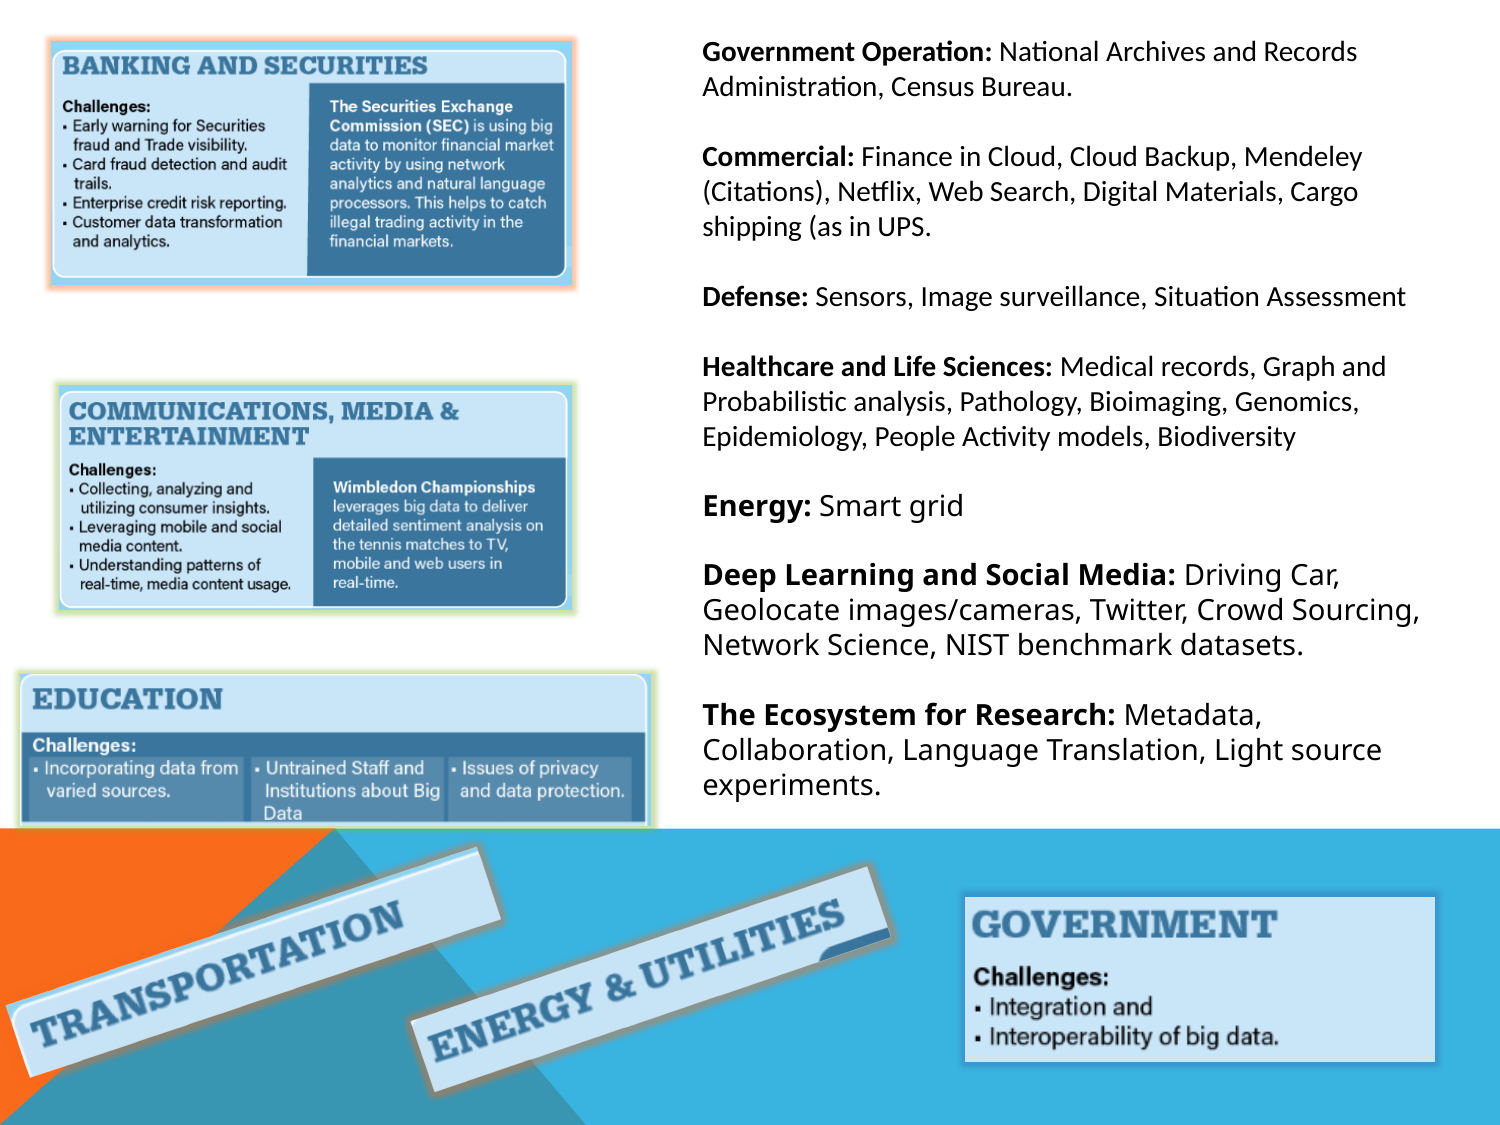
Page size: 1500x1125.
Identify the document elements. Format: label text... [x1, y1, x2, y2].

picture [20, 674, 651, 826]
picture [965, 896, 1435, 1062]
picture [51, 41, 572, 286]
picture [3, 848, 892, 1091]
picture [58, 385, 572, 611]
text_box Government Operation: National Archives and Records Administration, Census Bureau. Commercial: Finance in Cloud, Cloud Backup, Mendeley (Citations), Netflix, Web Search, Digital Materials, Cargo shipping (as in UPS. Defense: Sensors, Image surveillance, Situation Assessment Healthcare and Life Sciences: Medical records, Graph and Probabilistic analysis, Pathology, Bioimaging, Genomics, Epidemiology, People Activity models, Biodiversity Energy: Smart grid Deep Learning and Social Media: Driving Car, Geolocate images/cameras, Twitter, Crowd Sourcing, Network Science, NIST benchmark datasets. The Ecosystem for Research: Metadata, Collaboration, Language Translation, Light source experiments. [687, 24, 1438, 1024]
